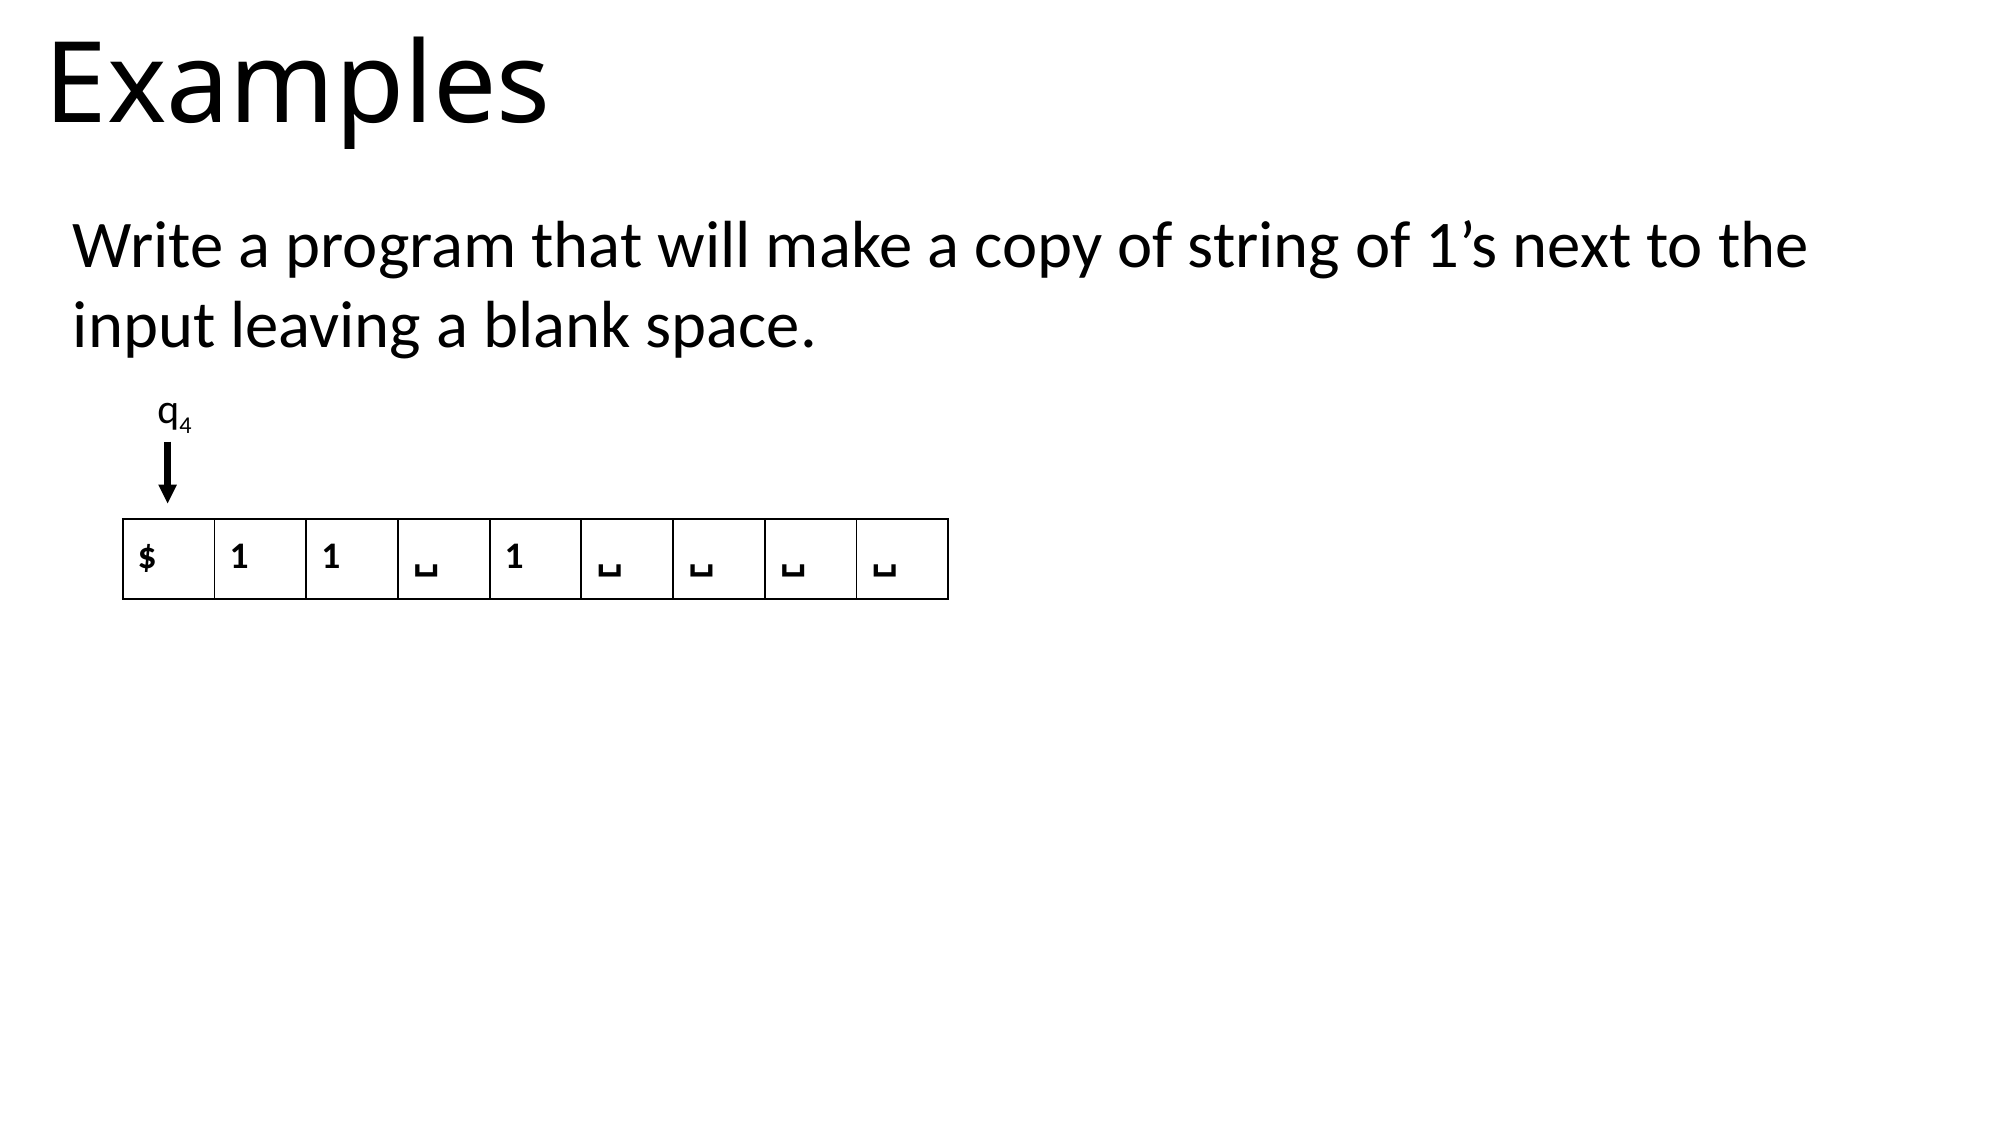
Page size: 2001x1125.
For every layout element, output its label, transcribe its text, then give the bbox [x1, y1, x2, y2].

table_header 1 [215, 520, 305, 598]
table_header ␣ [582, 520, 672, 598]
table_header 1 [491, 520, 580, 598]
title Examples [29, 22, 1755, 150]
table_header ␣ [674, 520, 764, 598]
table_header ␣ [399, 520, 489, 598]
text_box q4 [142, 374, 225, 447]
text_box Write a program that will make a copy of string of 1’s next to the input leaving a blank space. [58, 192, 1853, 768]
table_header 1 [307, 520, 397, 598]
table_header $ [124, 520, 214, 598]
table_header ␣ [766, 520, 856, 598]
table_header ␣ [857, 520, 947, 598]
